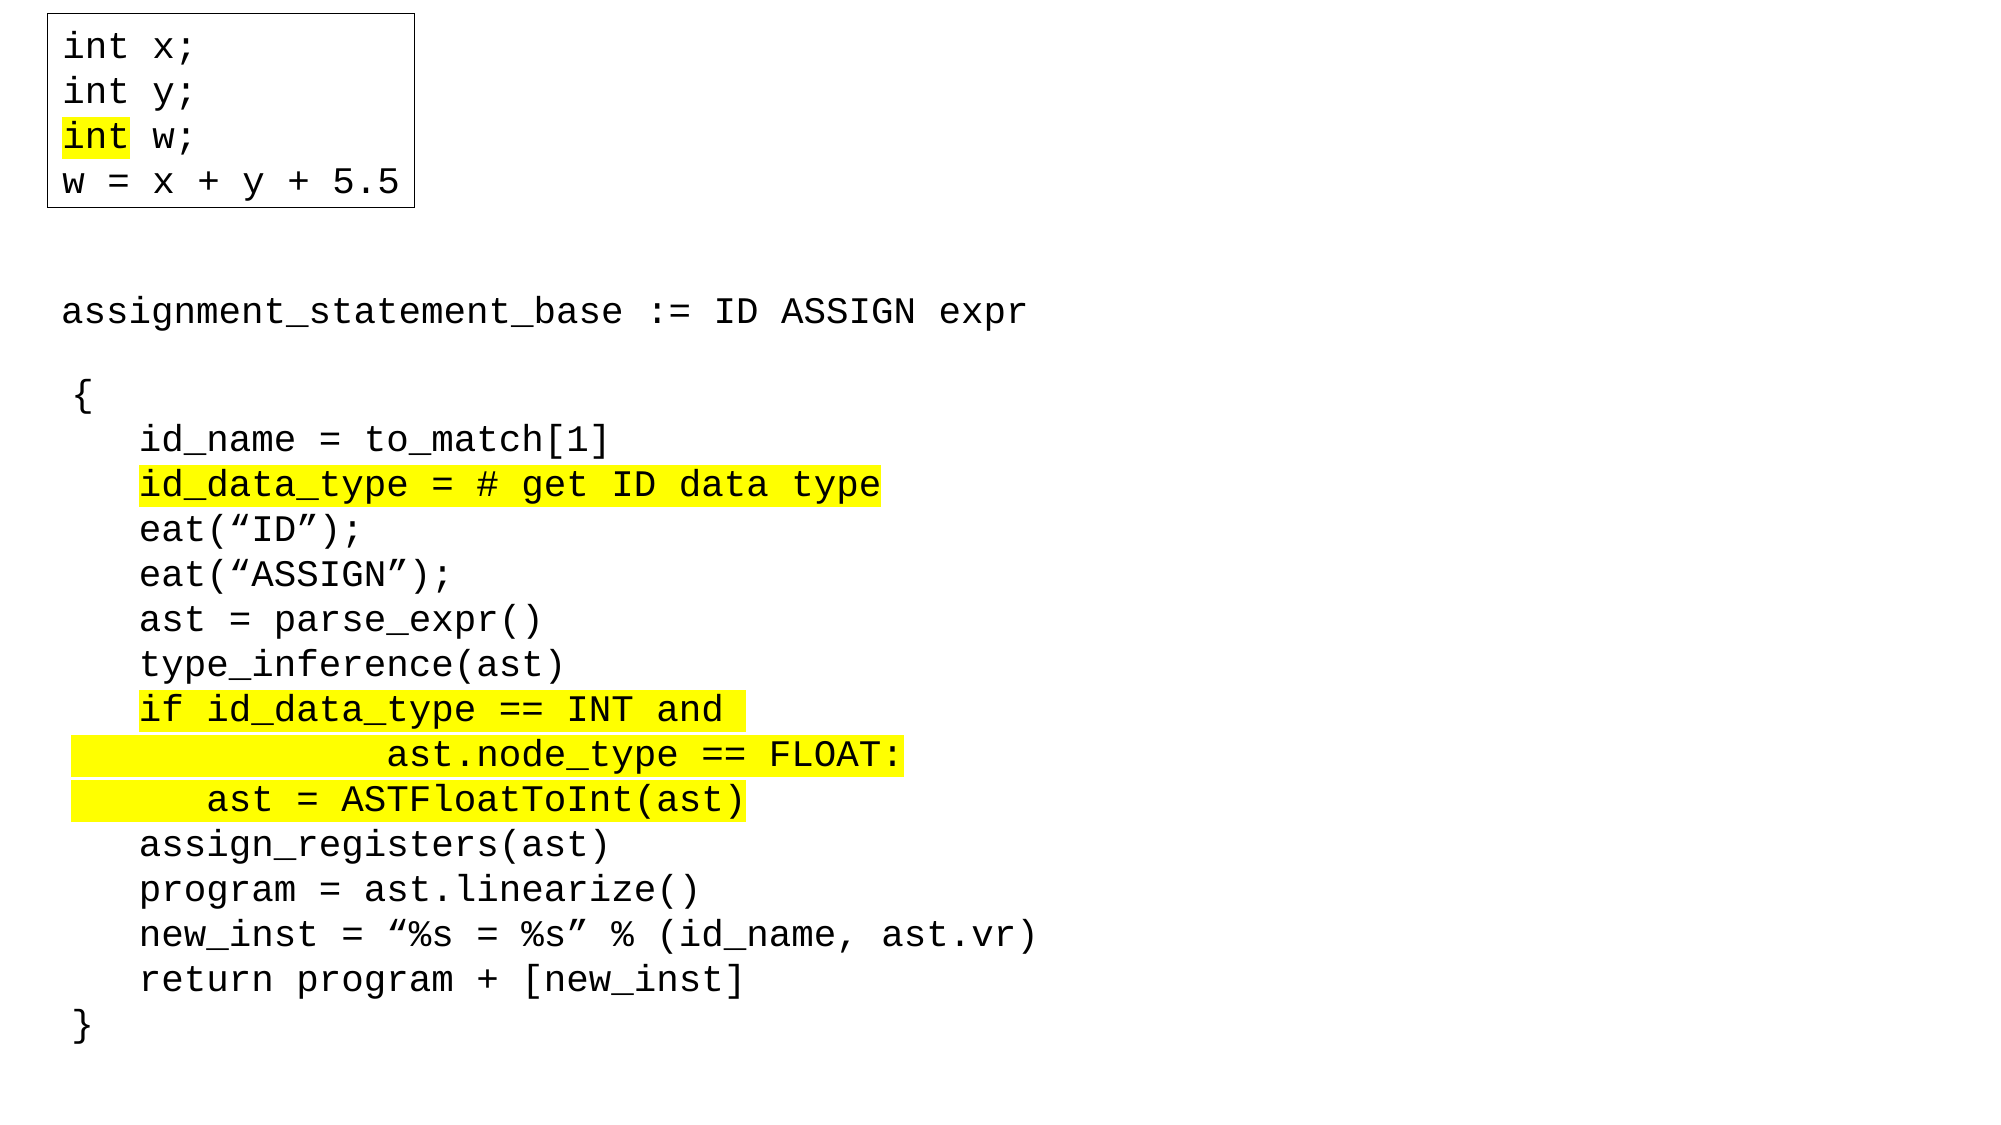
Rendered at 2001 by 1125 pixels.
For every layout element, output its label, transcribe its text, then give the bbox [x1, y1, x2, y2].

text_box int x; int y; int w; w = x + y + 5.5 [47, 13, 415, 208]
text_box assignment_statement_base := ID ASSIGN expr [46, 278, 1194, 339]
text_box { id_name = to_match[1] id_data_type = # get ID data type eat(“ID”); eat(“ASSIGN”); ast = parse_expr() type_inference(ast) if id_data_type == INT and ast.node_type == FLOAT: ast = ASTFloatToInt(ast) assign_registers(ast) program = ast.linearize() new_inst = “%s = %s” % (id_name, ast.vr) return program + [new_inst] } [56, 361, 1491, 1051]
